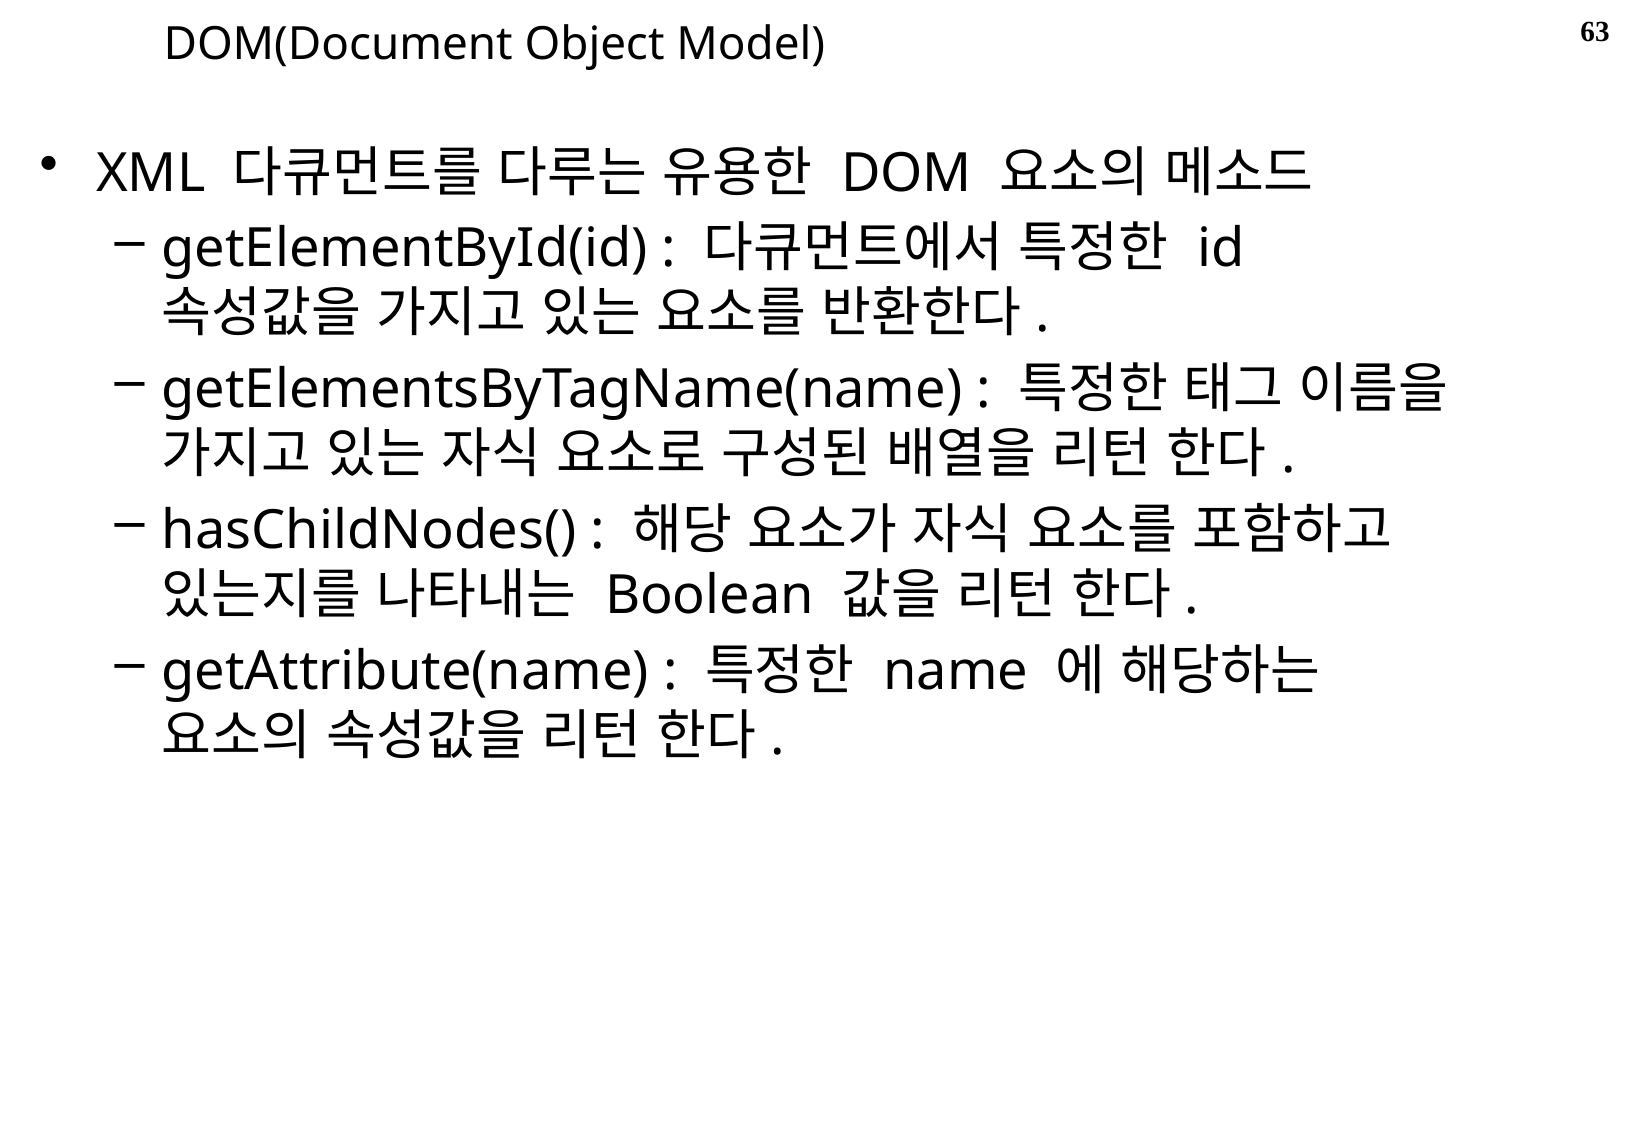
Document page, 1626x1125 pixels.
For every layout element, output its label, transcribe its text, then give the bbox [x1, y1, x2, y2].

slide_number 63 [1245, 0, 1625, 60]
text_box DOM(Document Object Model) [150, 7, 1094, 76]
text_box XML 다큐먼트를 다루는 유용한 DOM 요소의 메소드 getElementById(id) : 다큐먼트에서 특정한 id 속성값을 가지고 있는 요소를 반환한다. getElementsByTagName(name) : 특정한 태그 이름을 가지고 있는 자식 요소로 구성된 배열을 리턴 한다. hasChildNodes() : 해당 요소가 자식 요소를 포함하고 있는지를 나타내는 Boolean 값을 리턴 한다. getAttribute(name) : 특정한 name 에 해당하는 요소의 속성값을 리턴 한다. [24, 129, 1469, 1071]
